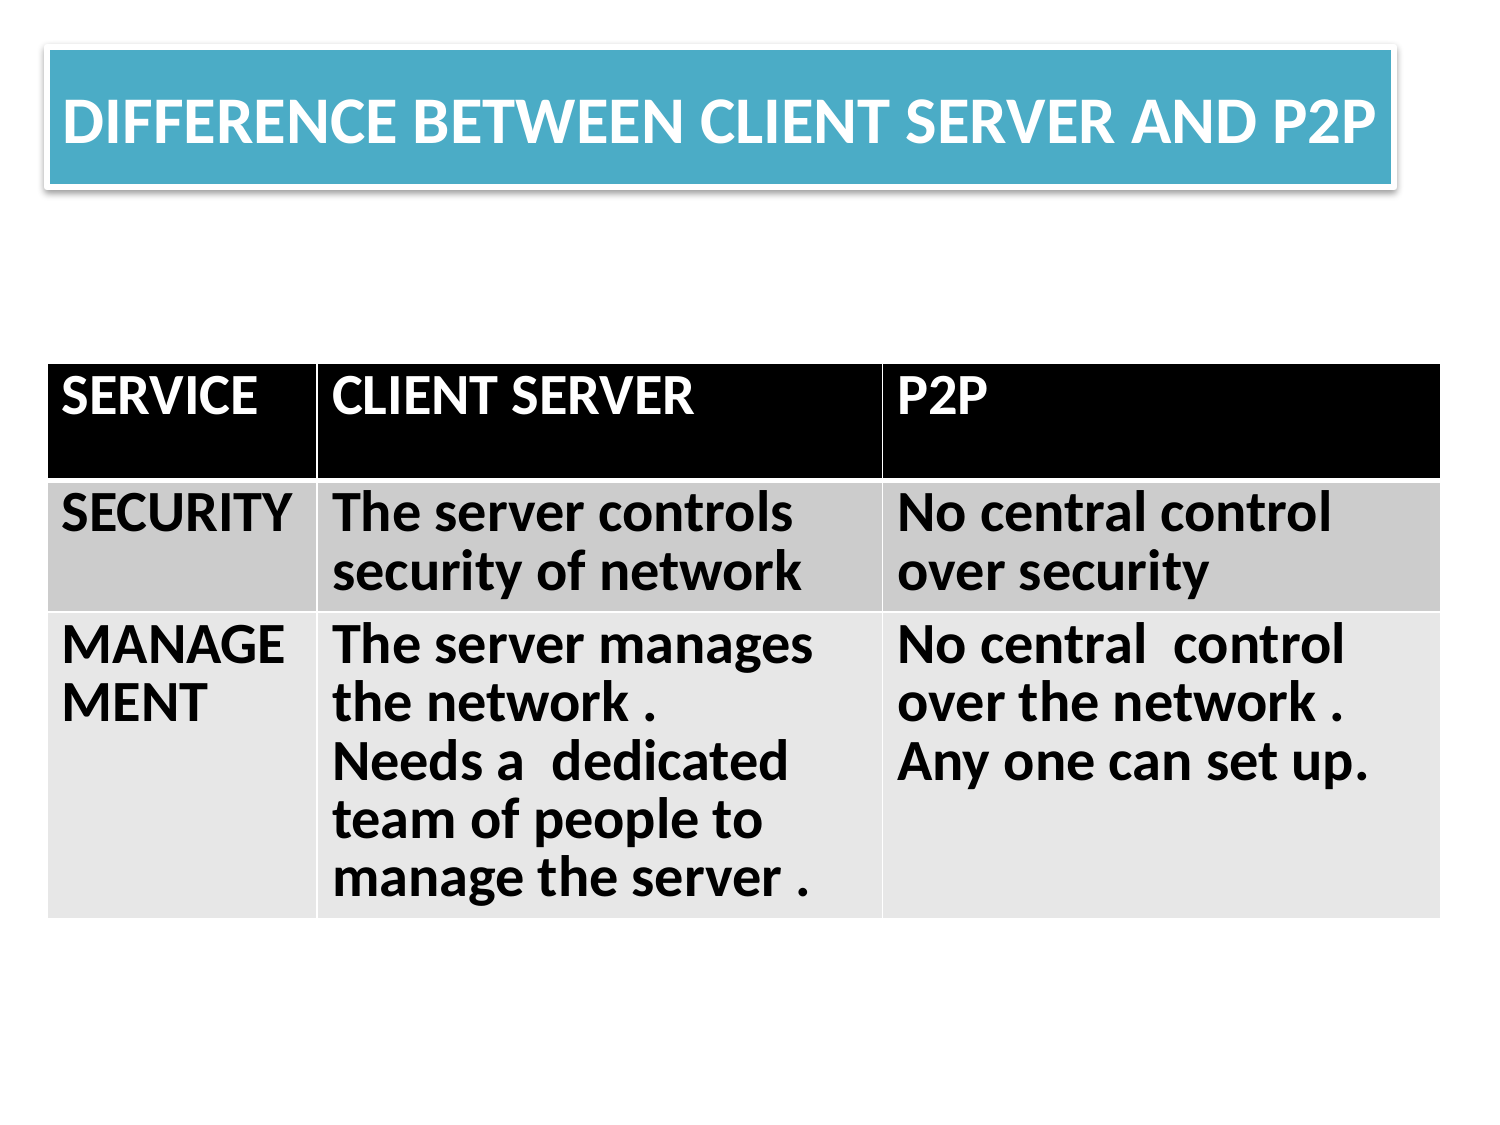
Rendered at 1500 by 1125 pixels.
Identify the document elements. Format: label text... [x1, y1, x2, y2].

text_box DIFFERENCE BETWEEN CLIENT SERVER AND P2P [44, 44, 1397, 190]
table_cell SECURITY [48, 483, 316, 611]
table_header P2P [883, 364, 1440, 478]
table_header SERVICE [48, 364, 316, 478]
table_cell The server controls security of network [318, 483, 882, 611]
table_header CLIENT SERVER [318, 364, 882, 478]
table_cell No central control over the network . Any one can set up. [883, 613, 1440, 918]
table_cell The server manages the network . Needs a dedicated team of people to manage the server . [318, 613, 882, 918]
table_cell No central control over security [883, 483, 1440, 611]
table_cell MANAGEMENT [48, 613, 316, 918]
